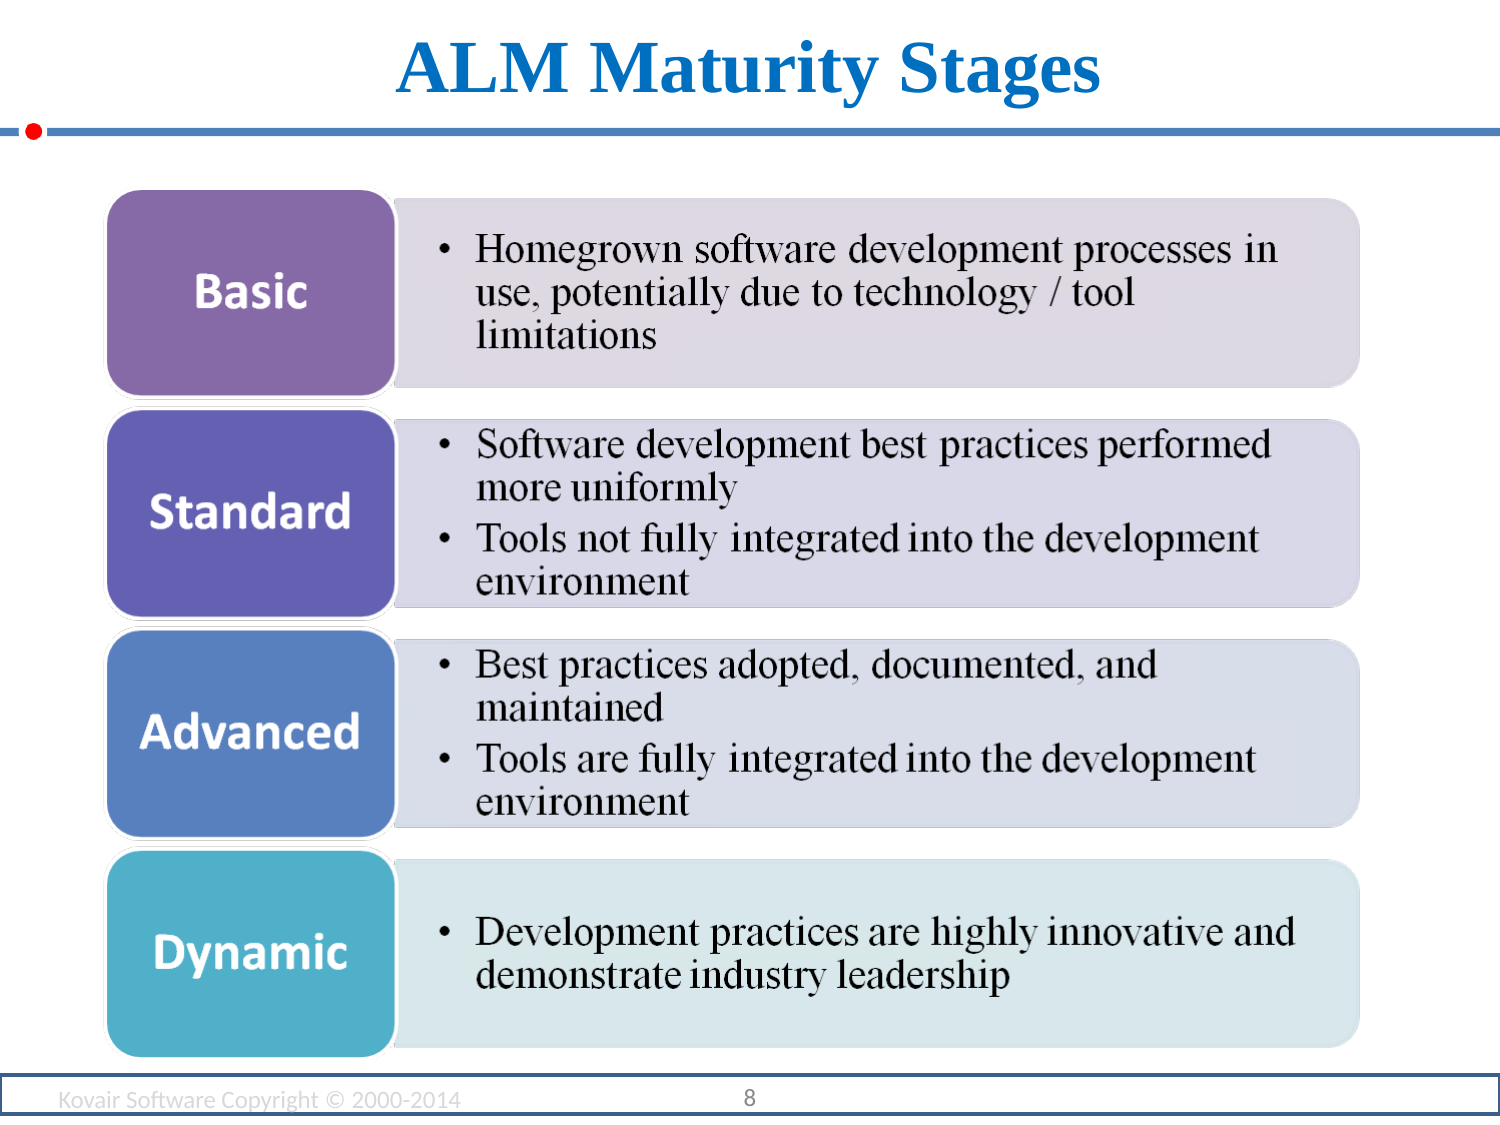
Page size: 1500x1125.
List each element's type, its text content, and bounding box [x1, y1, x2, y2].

slide_number 8 [737, 1085, 763, 1125]
text_box [48, 185, 1415, 1062]
picture [18, 117, 48, 146]
title ALM Maturity Stages [393, 15, 1106, 185]
footer Kovair Software Copyright © 2000-2014 [56, 1087, 469, 1125]
picture [1113, 1116, 1450, 1120]
